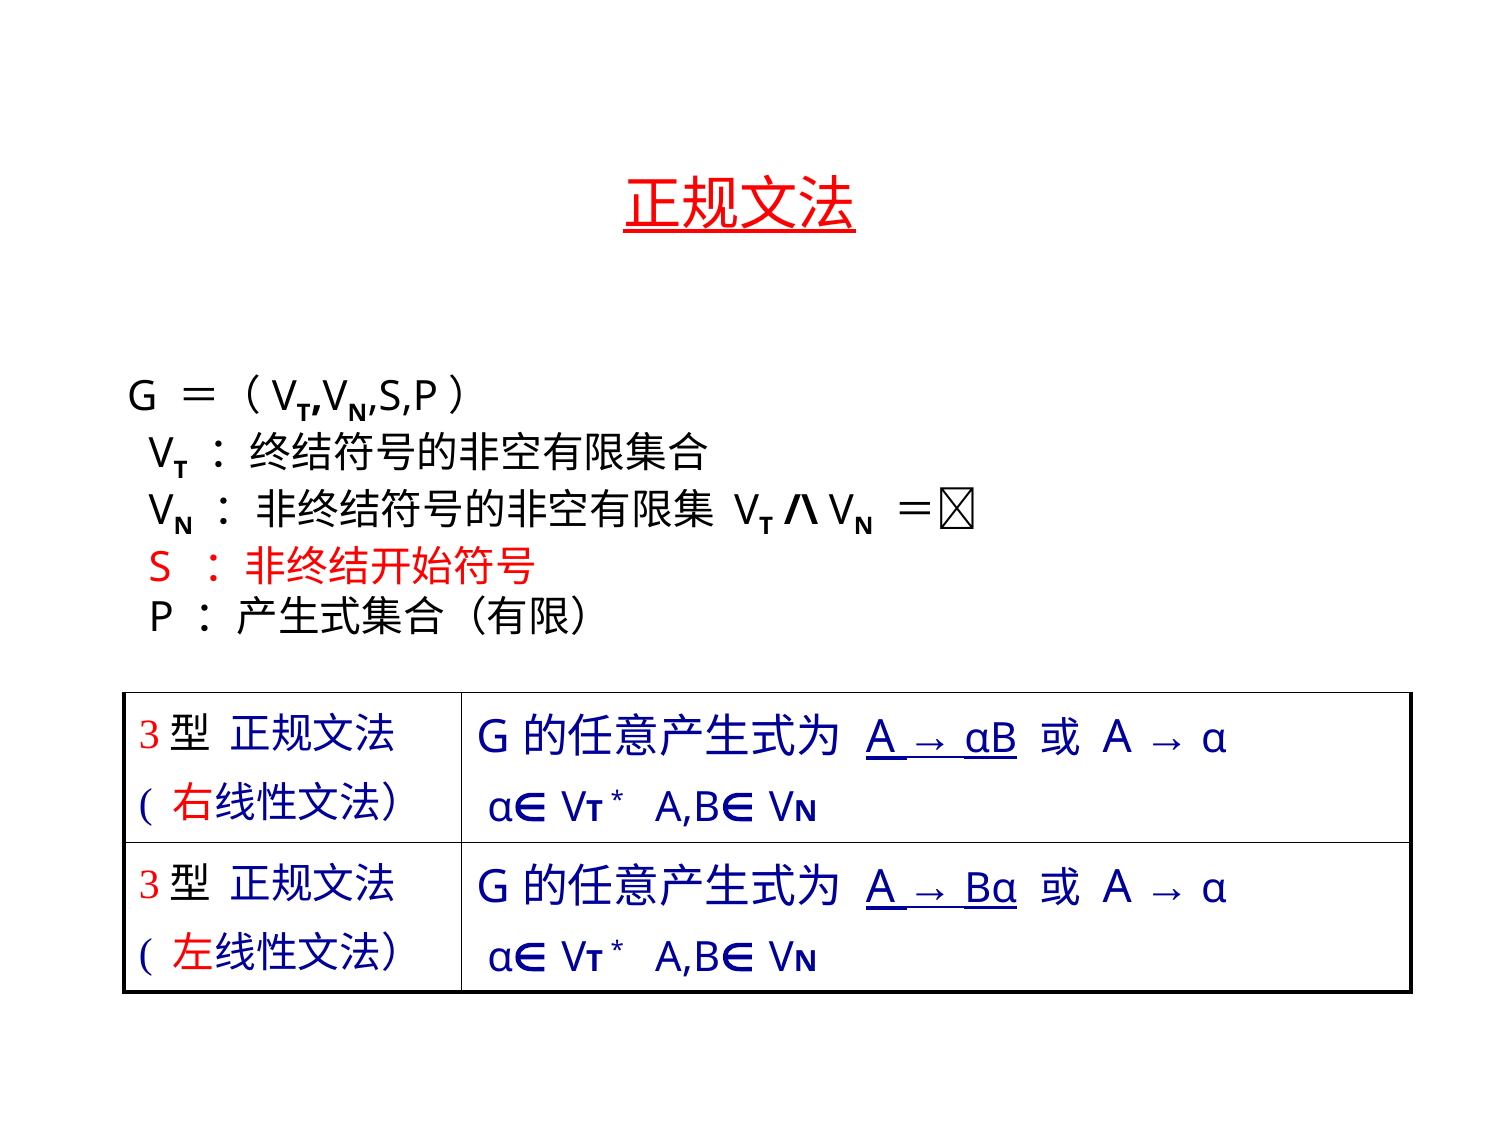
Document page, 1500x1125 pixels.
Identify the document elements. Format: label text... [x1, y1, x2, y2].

table_header 3型 正规文法 ( 右线性文法） [126, 693, 461, 842]
text_box 正规文法 [112, 125, 1388, 250]
table_header G的任意产生式为 A → αB 或 A → α α VT * A,B VN [462, 693, 1409, 842]
table_cell G的任意产生式为 A → Bα 或 A → α α VT * A,B VN [462, 843, 1409, 990]
table_cell 3型 正规文法 ( 左线性文法） [126, 843, 461, 990]
text_box G ＝（VT,VN,S,P） VT ：终结符号的非空有限集合 VN ：非终结符号的非空有限集 VT /\ VN ＝ S ：非终结开始符号 P ：产生式集合（有限） [112, 361, 1388, 648]
